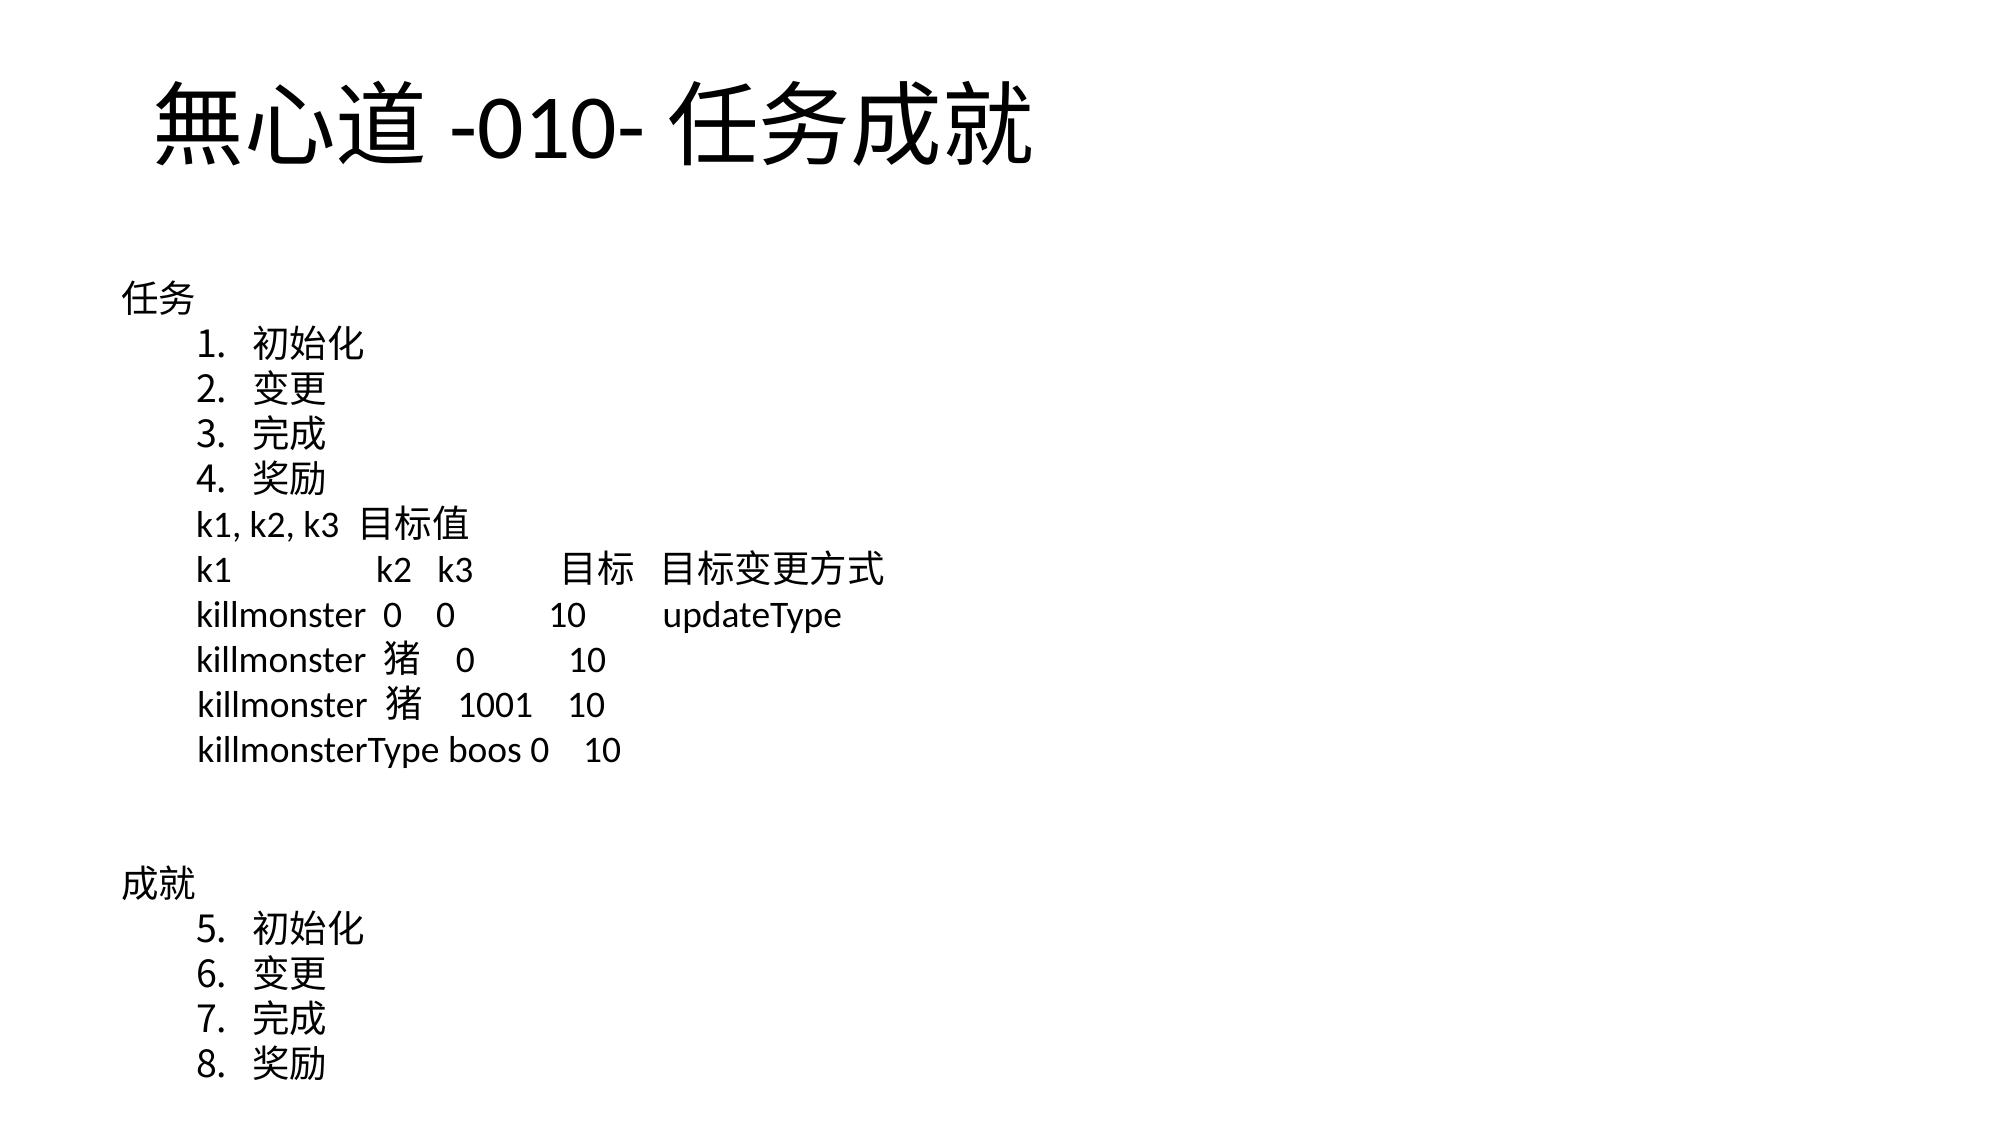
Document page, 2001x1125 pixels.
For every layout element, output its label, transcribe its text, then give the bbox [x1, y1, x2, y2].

text_box 任务 初始化 变更 完成 奖励 k1, k2, k3 目标值 k1 k2 k3 目标 目标变更方式 killmonster 0 0 10 updateType killmonster 猪 0 10 killmonster 猪 1001 10 killmonsterType boos 0 10 成就 初始化 变更 完成 奖励 [106, 267, 1831, 1112]
title 無心道-010-任务成就 [137, 59, 1863, 199]
